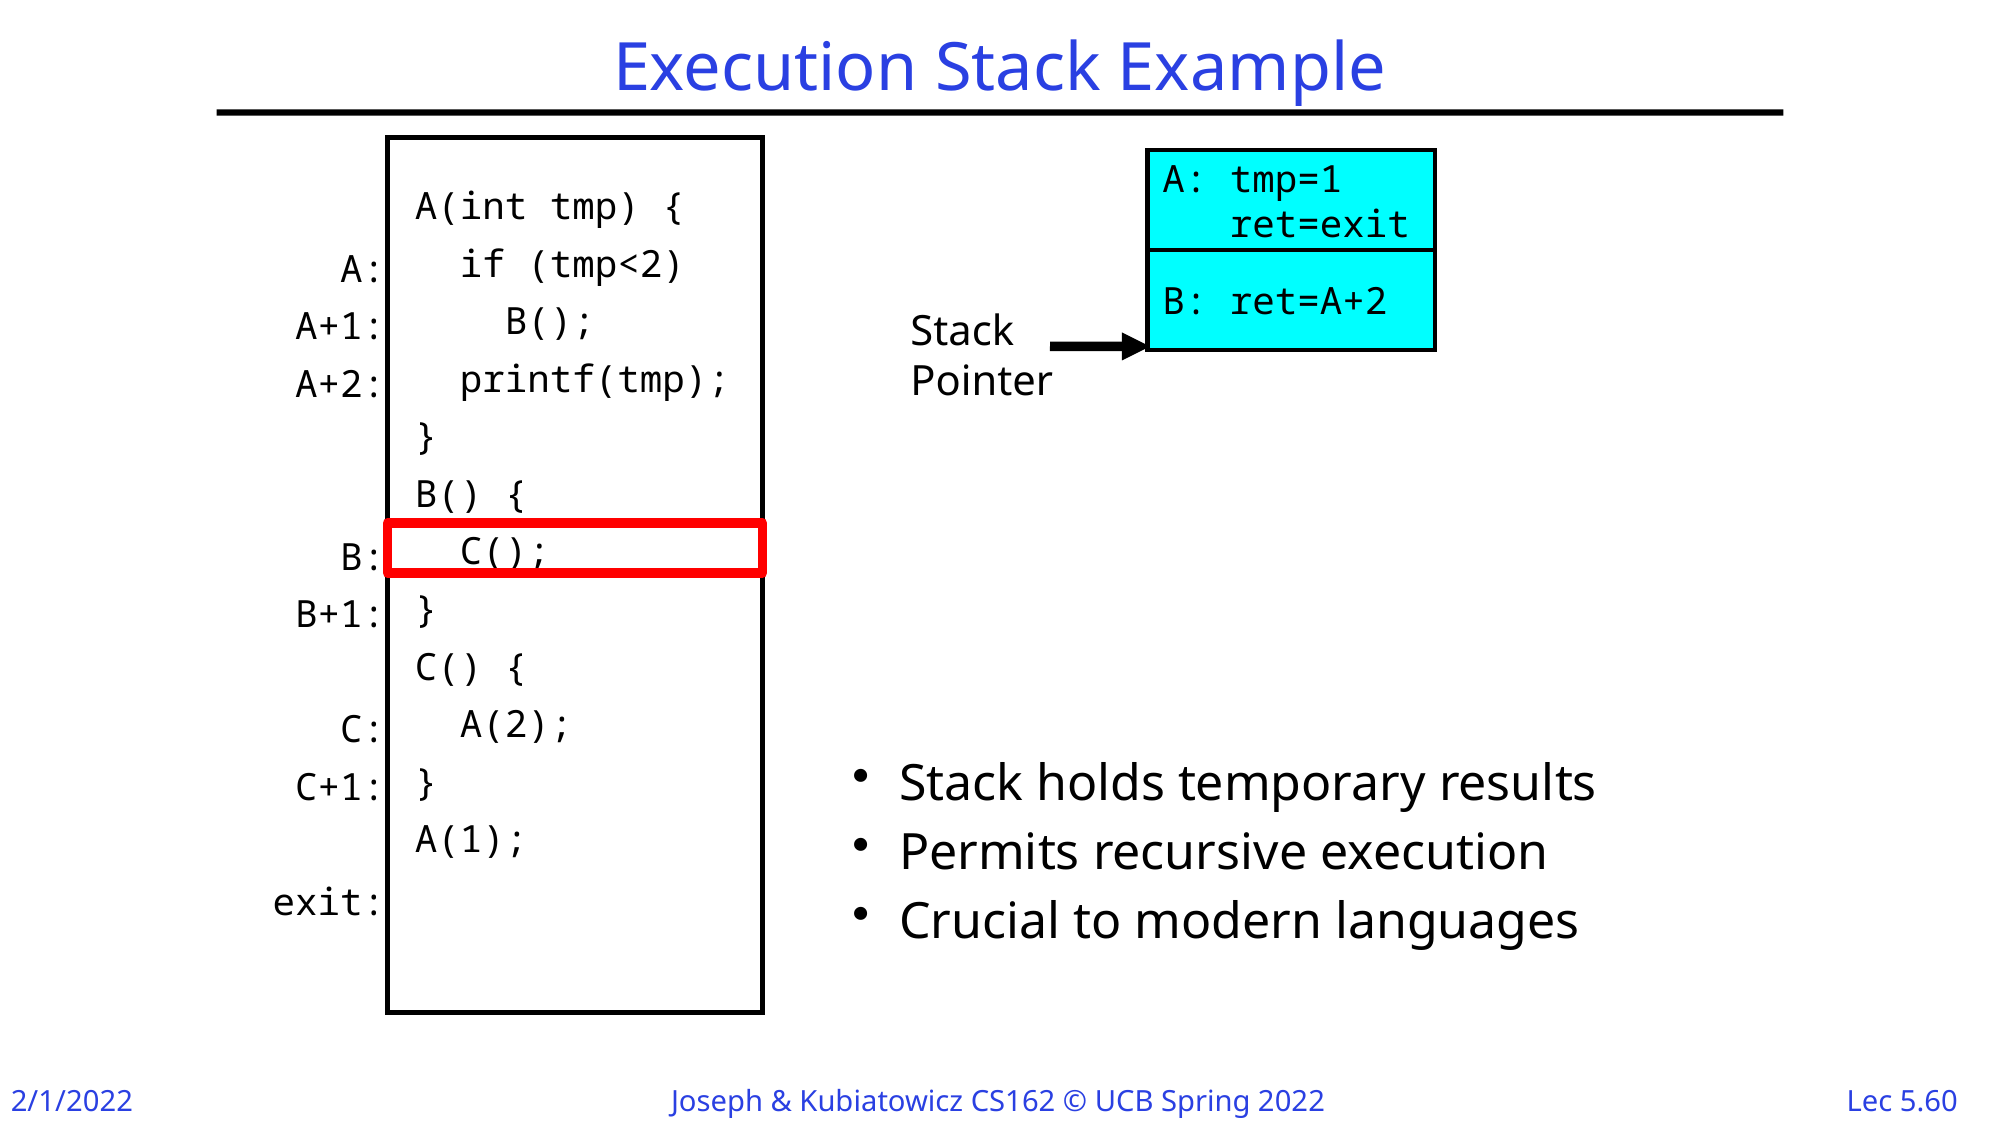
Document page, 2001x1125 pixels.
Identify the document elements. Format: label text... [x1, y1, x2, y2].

text_box A: A+1: A+2: B: B+1: C: C+1: exit: [249, 237, 382, 930]
text_box A: tmp=1 ret=exit [1147, 149, 1436, 249]
list Stack holds temporary results Permits recursive execution Crucial to modern languages [837, 750, 1675, 963]
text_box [899, 296, 1151, 413]
text_box B: ret=A+2 [1147, 249, 1436, 350]
title Execution Stack Example [216, 24, 1784, 113]
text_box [387, 137, 763, 1013]
